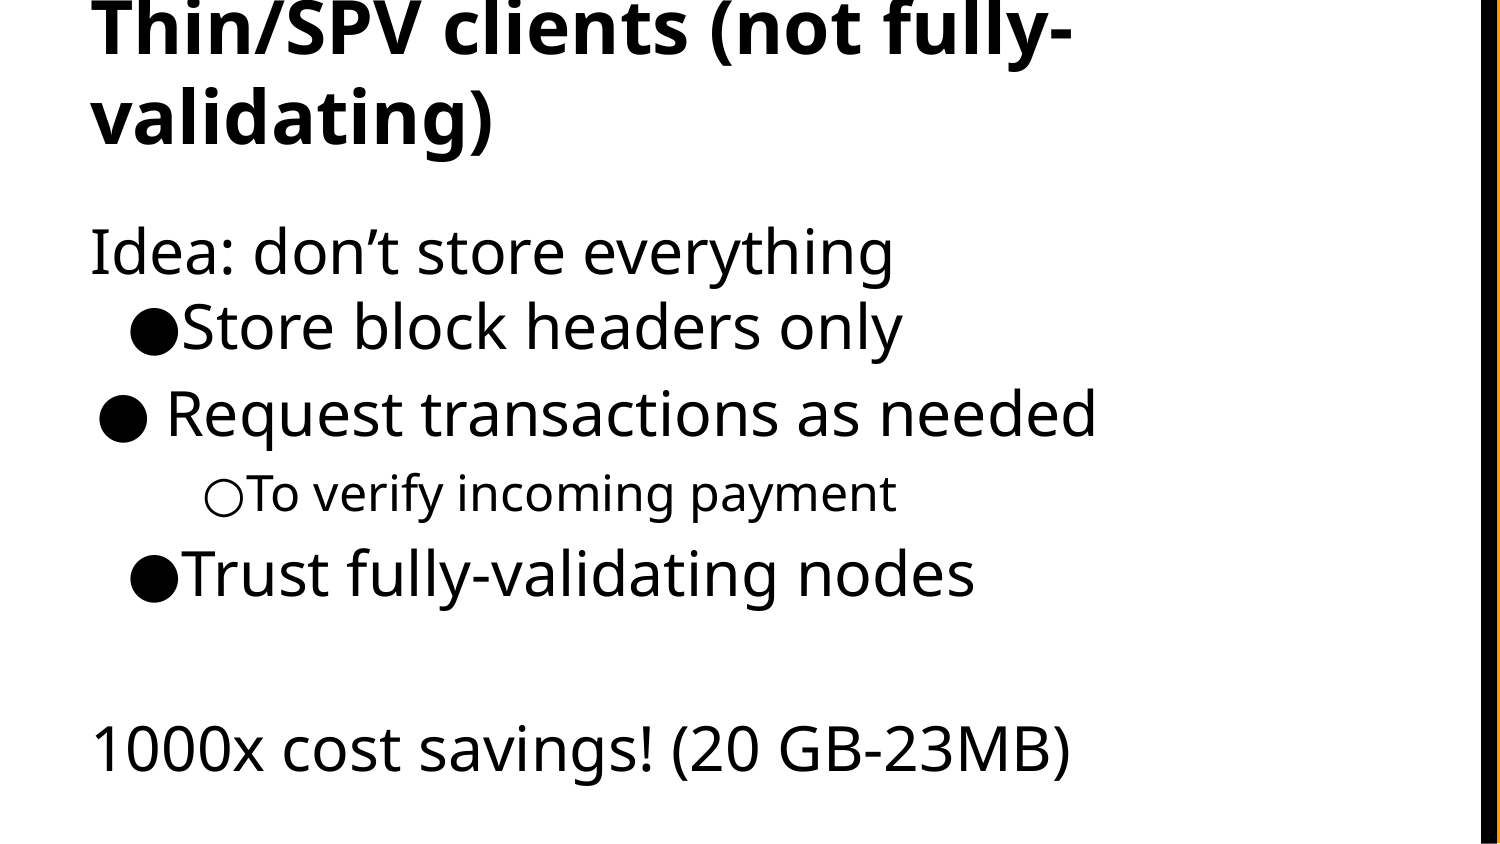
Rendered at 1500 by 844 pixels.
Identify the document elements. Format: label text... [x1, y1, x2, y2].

list Idea: don’t store everything Store block headers only Request transactions as needed To verify incoming payment Trust fully-validating nodes 1000x cost savings! (20 GB-23MB) [75, 196, 1445, 770]
title Thin/SPV clients (not fully-validating) [75, 33, 1425, 175]
